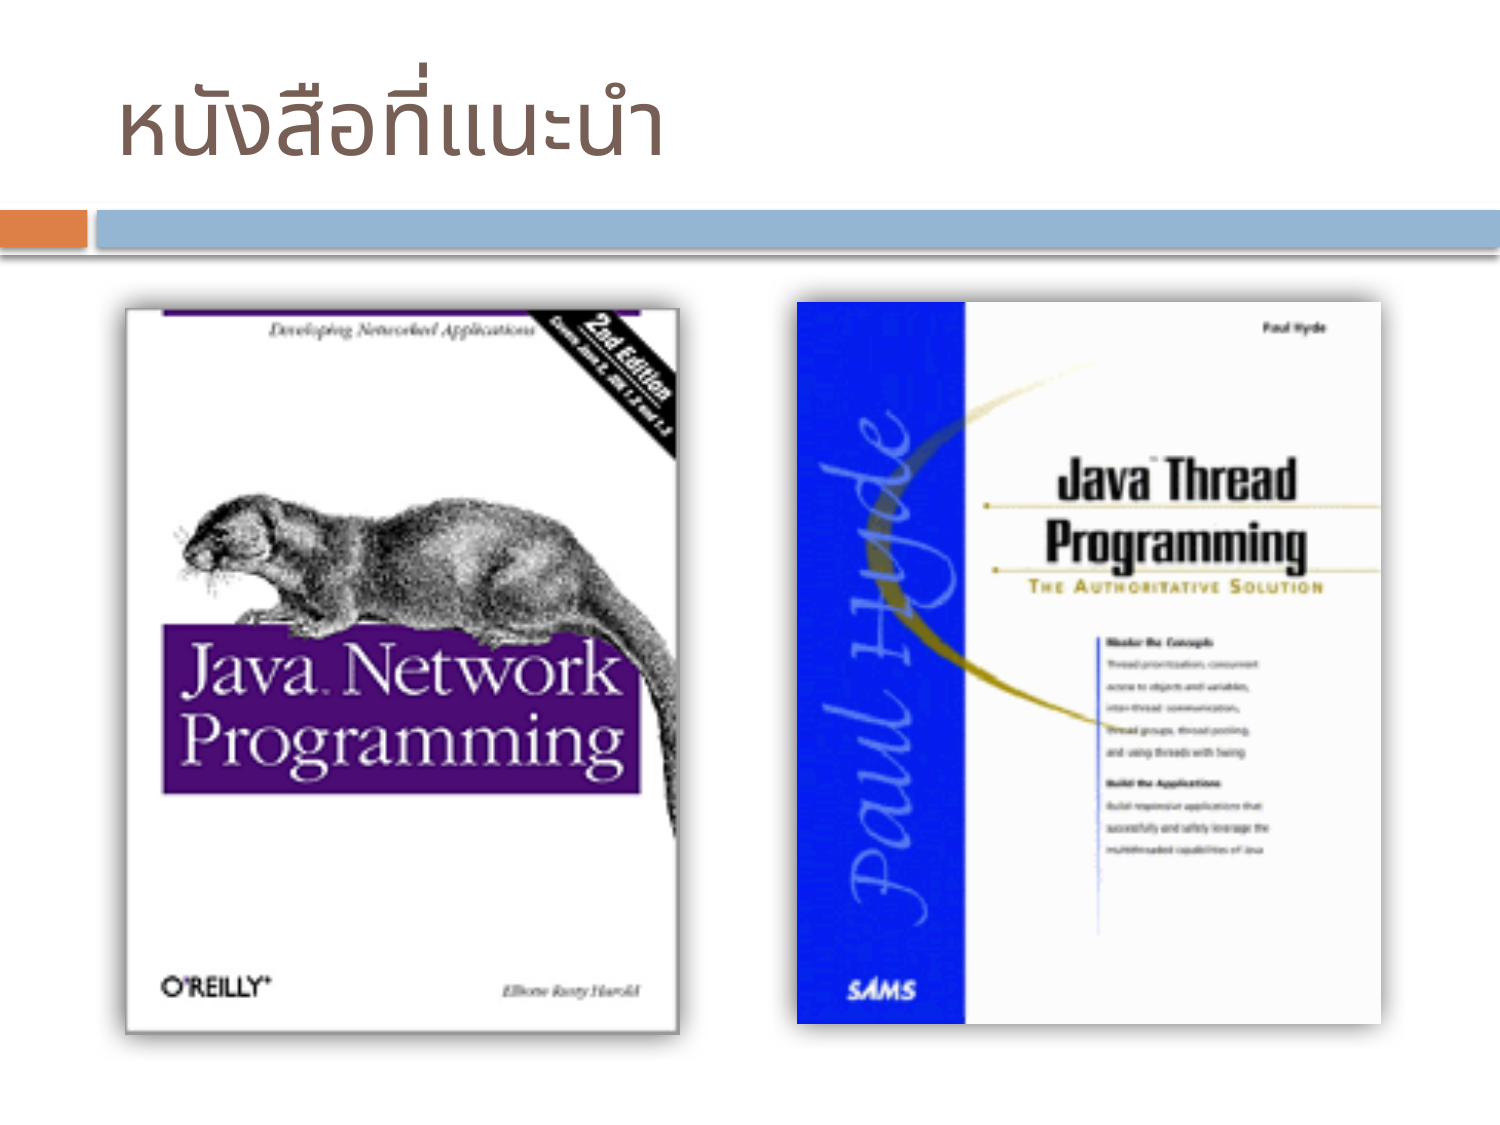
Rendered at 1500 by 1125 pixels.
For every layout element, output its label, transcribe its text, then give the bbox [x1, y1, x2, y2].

picture [124, 308, 680, 1036]
title หนังสือที่แนะนำ [100, 37, 1438, 200]
picture [796, 302, 1381, 1024]
